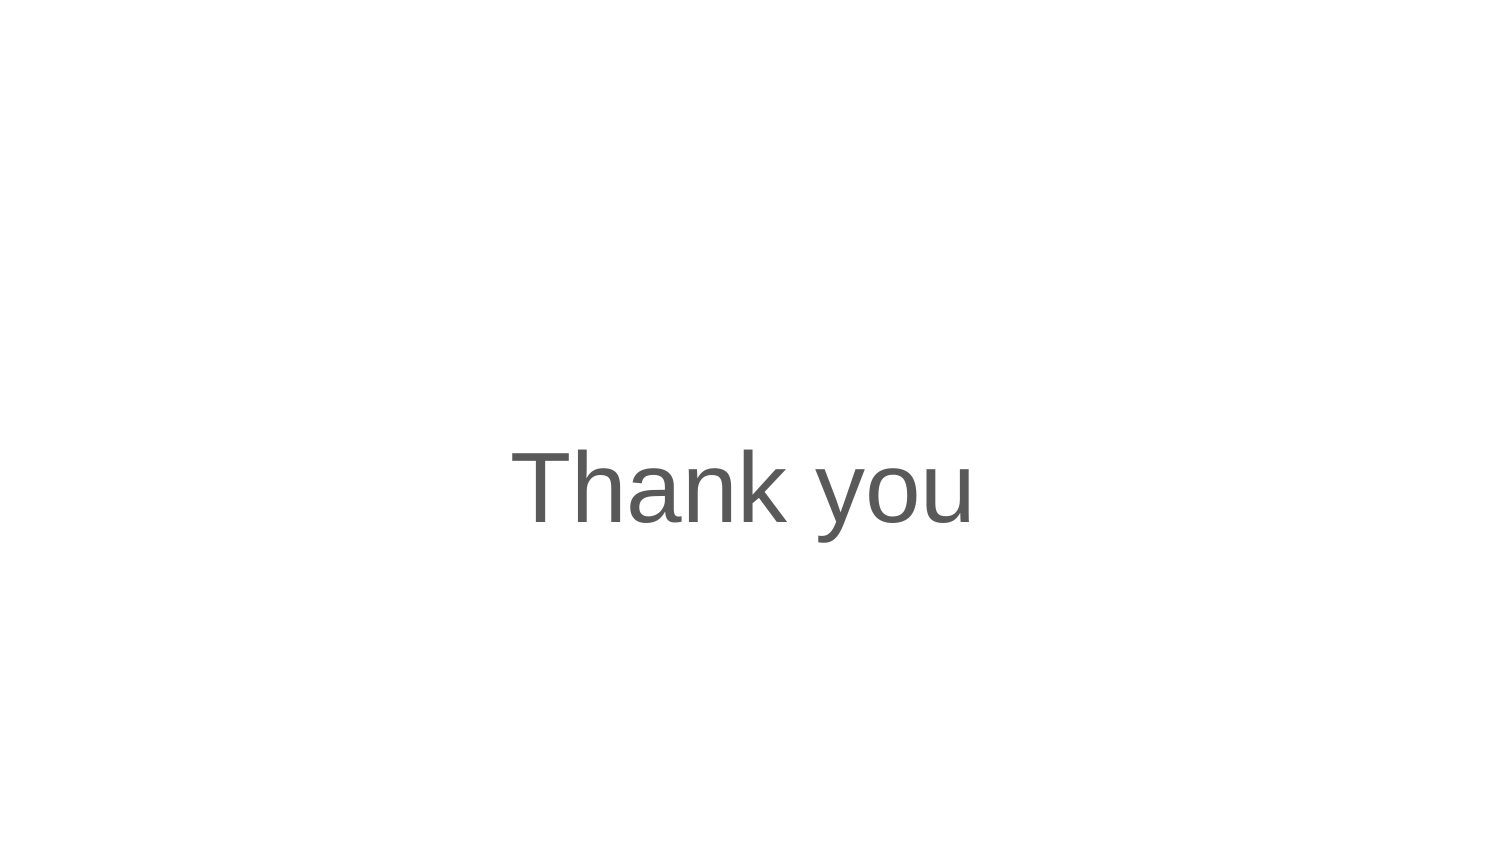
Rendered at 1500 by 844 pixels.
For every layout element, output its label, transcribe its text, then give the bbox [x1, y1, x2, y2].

list Thank you [51, 141, 1449, 703]
